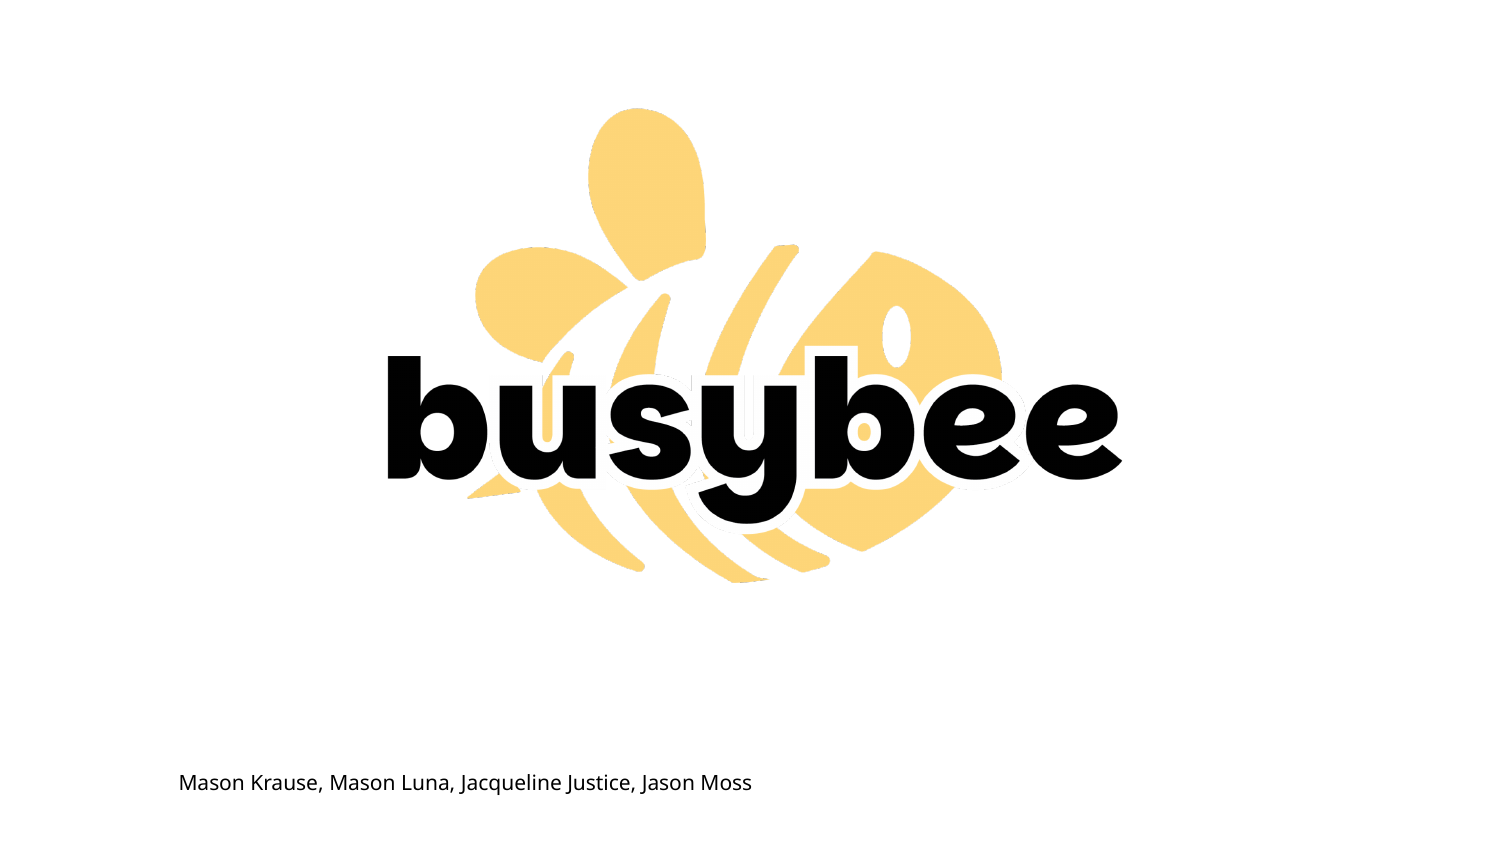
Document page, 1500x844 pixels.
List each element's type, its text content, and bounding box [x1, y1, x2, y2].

subtitle Mason Krause, Mason Luna, Jacqueline Justice, Jason Moss [163, 724, 1414, 813]
picture [350, 48, 1150, 688]
